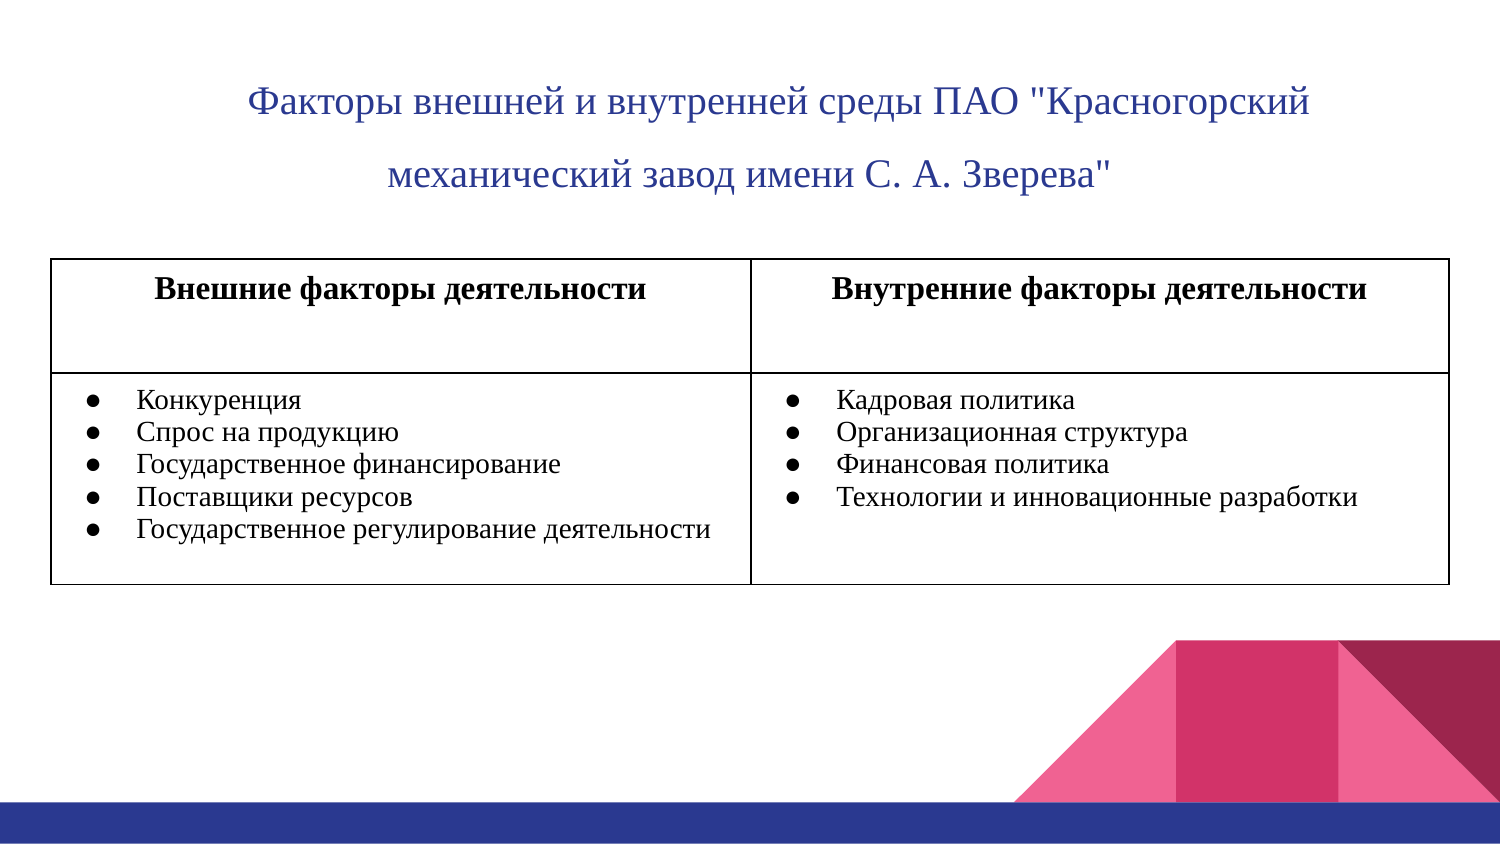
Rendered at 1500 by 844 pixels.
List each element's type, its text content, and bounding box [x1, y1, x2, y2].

table_cell Конкуренция Спрос на продукцию Государственное финансирование Поставщики ресурсов Государственное регулирование деятельности [52, 374, 750, 584]
title Факторы внешней и внутренней среды ПАО "Красногорский механический завод имени С. А. Зверева" [51, 34, 1449, 212]
table_header Внешние факторы деятельности [52, 260, 750, 372]
table_cell Кадровая политика Организационная структура Финансовая политика Технологии и инновационные разработки [752, 374, 1448, 584]
table_header Внутренние факторы деятельности [752, 260, 1448, 372]
